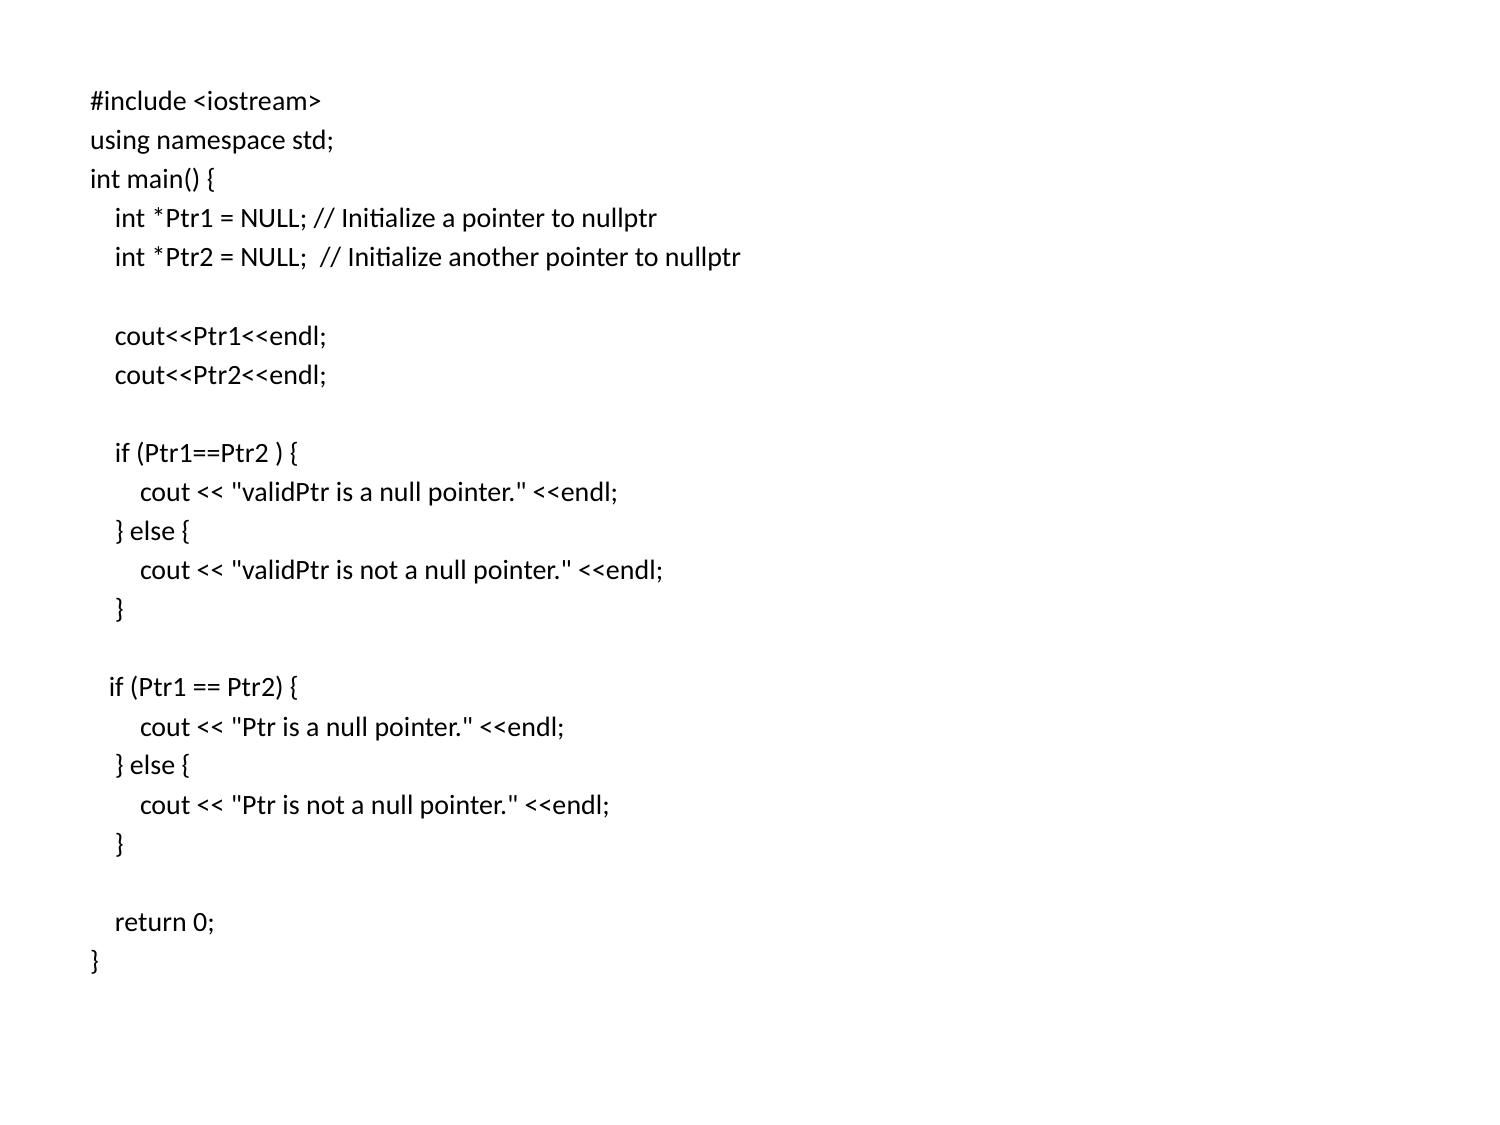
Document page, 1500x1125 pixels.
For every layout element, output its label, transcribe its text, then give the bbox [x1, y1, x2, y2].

list #include <iostream> using namespace std; int main() { int *Ptr1 = NULL; // Initialize a pointer to nullptr int *Ptr2 = NULL; // Initialize another pointer to nullptr cout<<Ptr1<<endl; cout<<Ptr2<<endl; if (Ptr1==Ptr2 ) { cout << "validPtr is a null pointer." <<endl; } else { cout << "validPtr is not a null pointer." <<endl; } if (Ptr1 == Ptr2) { cout << "Ptr is a null pointer." <<endl; } else { cout << "Ptr is not a null pointer." <<endl; } return 0; } [75, 75, 1425, 1005]
